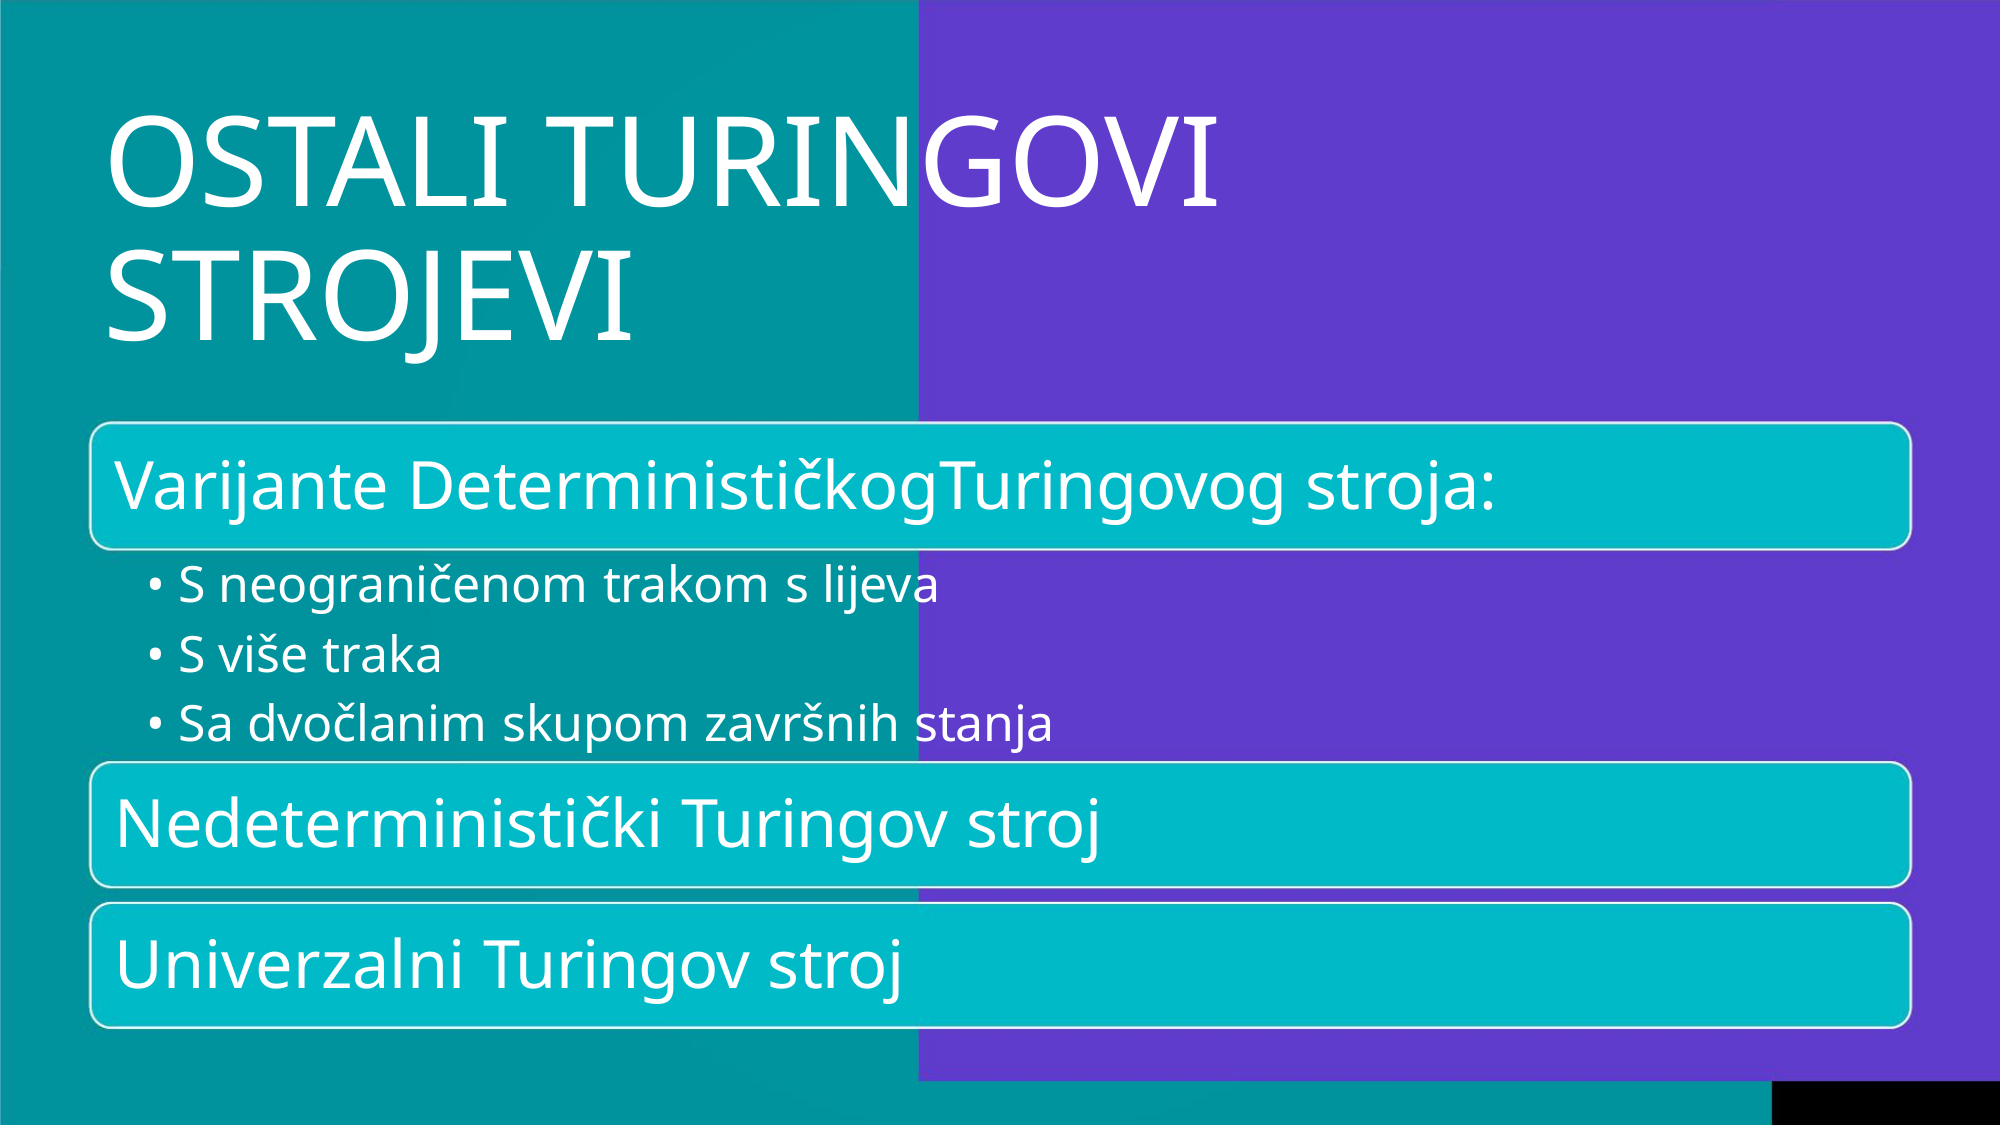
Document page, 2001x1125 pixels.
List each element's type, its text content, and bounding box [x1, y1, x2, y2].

text_box Nedeterministički Turingov stroj [114, 779, 1733, 862]
text_box • S neograničenom trakom s lijeva • S više traka • Sa dvočlanim skupom završnih stanja [146, 549, 1272, 752]
text_box [0, 0, 2000, 1125]
text_box OSTALI TURINGOVI STROJEVI [103, 93, 1330, 366]
text_box Univerzalni Turingov stroj [114, 920, 1330, 1003]
text_box Varijante DeterminističkogTuringovog stroja: [114, 441, 1768, 523]
